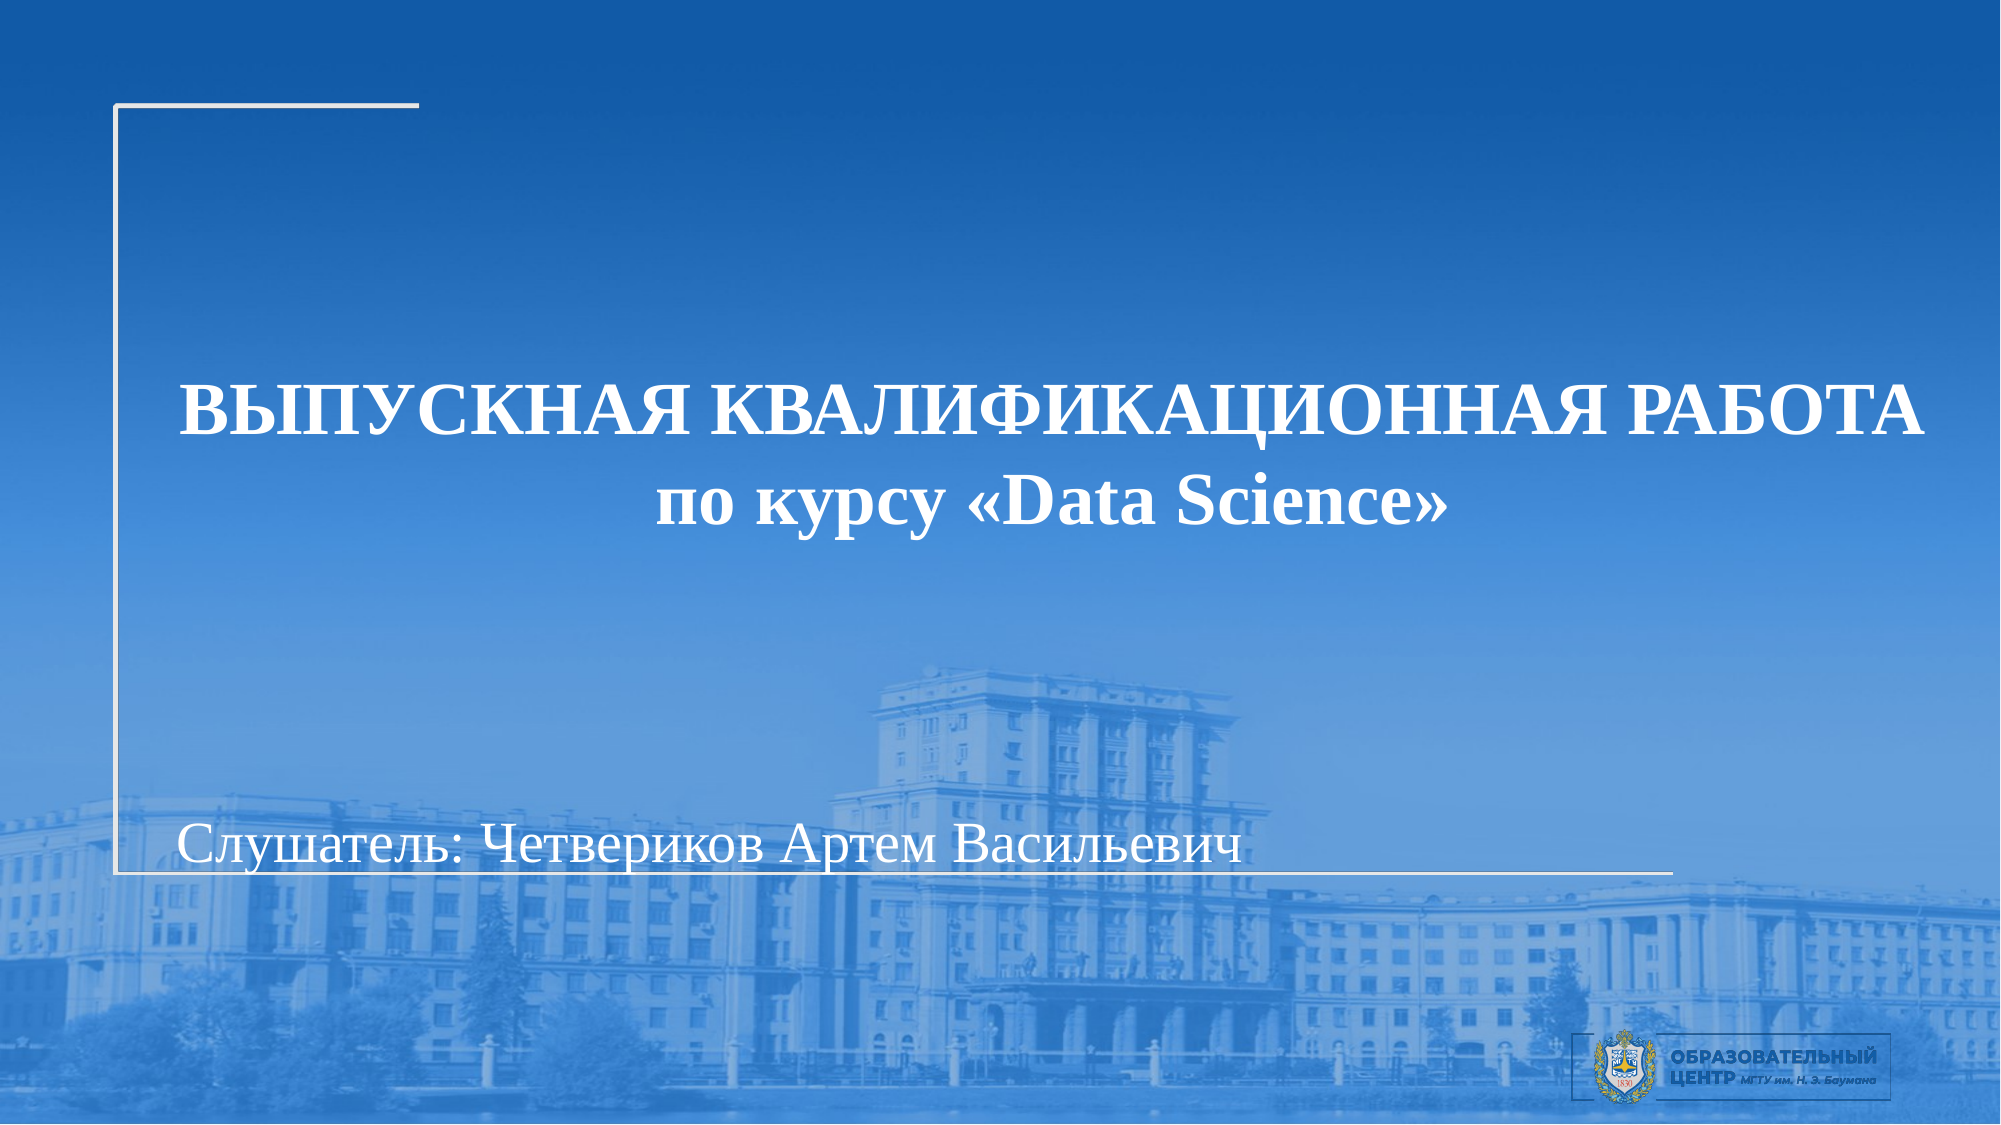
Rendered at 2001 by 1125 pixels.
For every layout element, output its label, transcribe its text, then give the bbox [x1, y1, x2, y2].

title ВЫПУСКНАЯ КВАЛИФИКАЦИОННАЯ РАБОТА по курсу «Data Science» [157, 206, 1949, 694]
picture [0, 0, 2001, 1125]
subtitle Слушатель: Четвериков Артем Васильевич [176, 715, 1673, 875]
